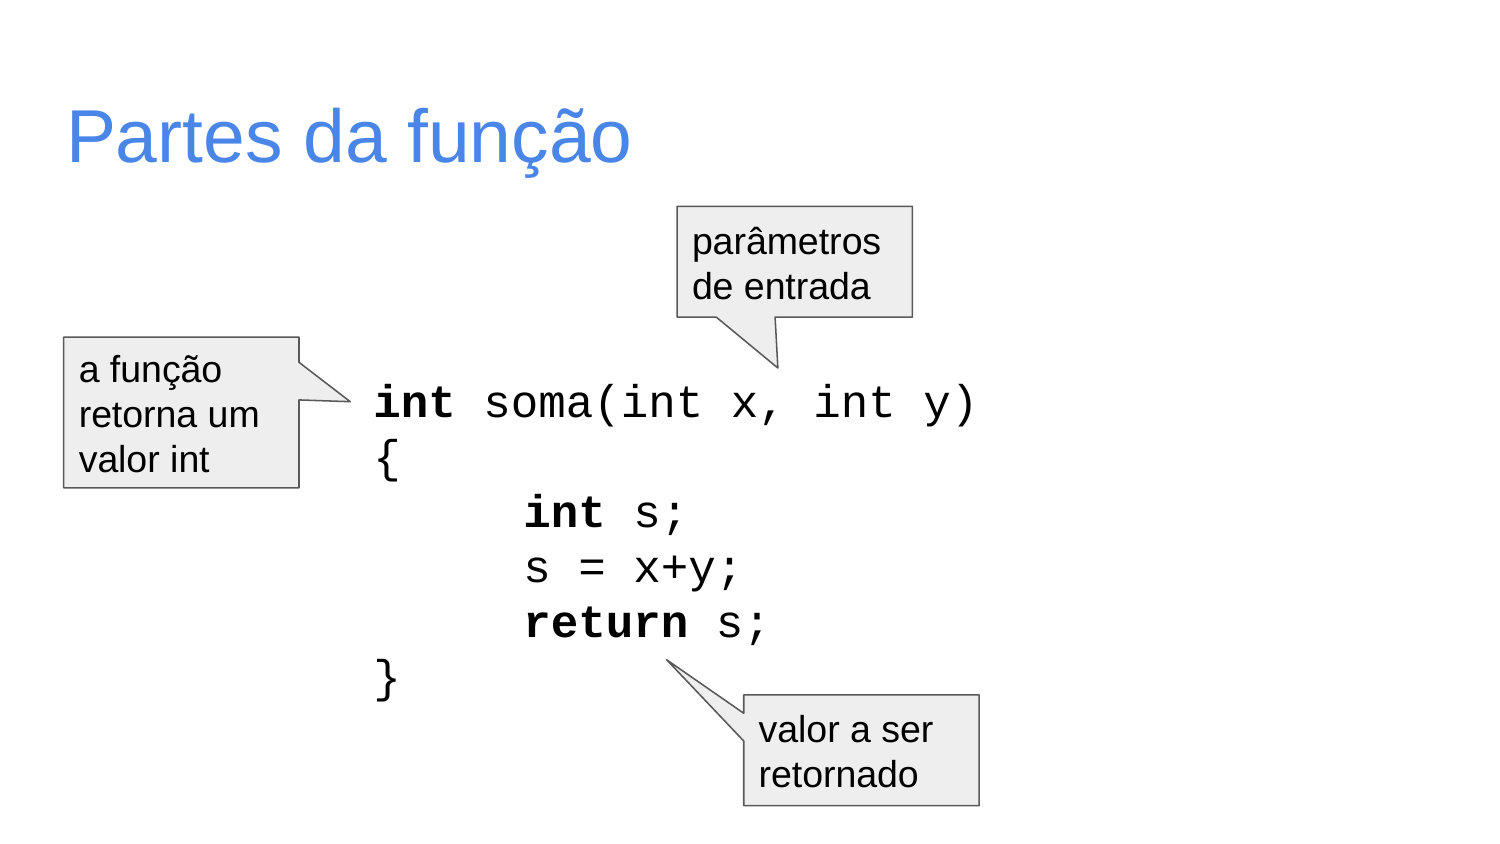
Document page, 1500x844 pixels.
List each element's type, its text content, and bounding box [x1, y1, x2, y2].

list int soma(int x, int y) { int s; s = x+y; return s; } [358, 356, 995, 785]
title Partes da função [51, 72, 1449, 167]
text_box valor a ser retornado [666, 659, 980, 806]
text_box parâmetros de entrada [677, 206, 913, 369]
text_box a função retorna um valor int [63, 337, 351, 488]
